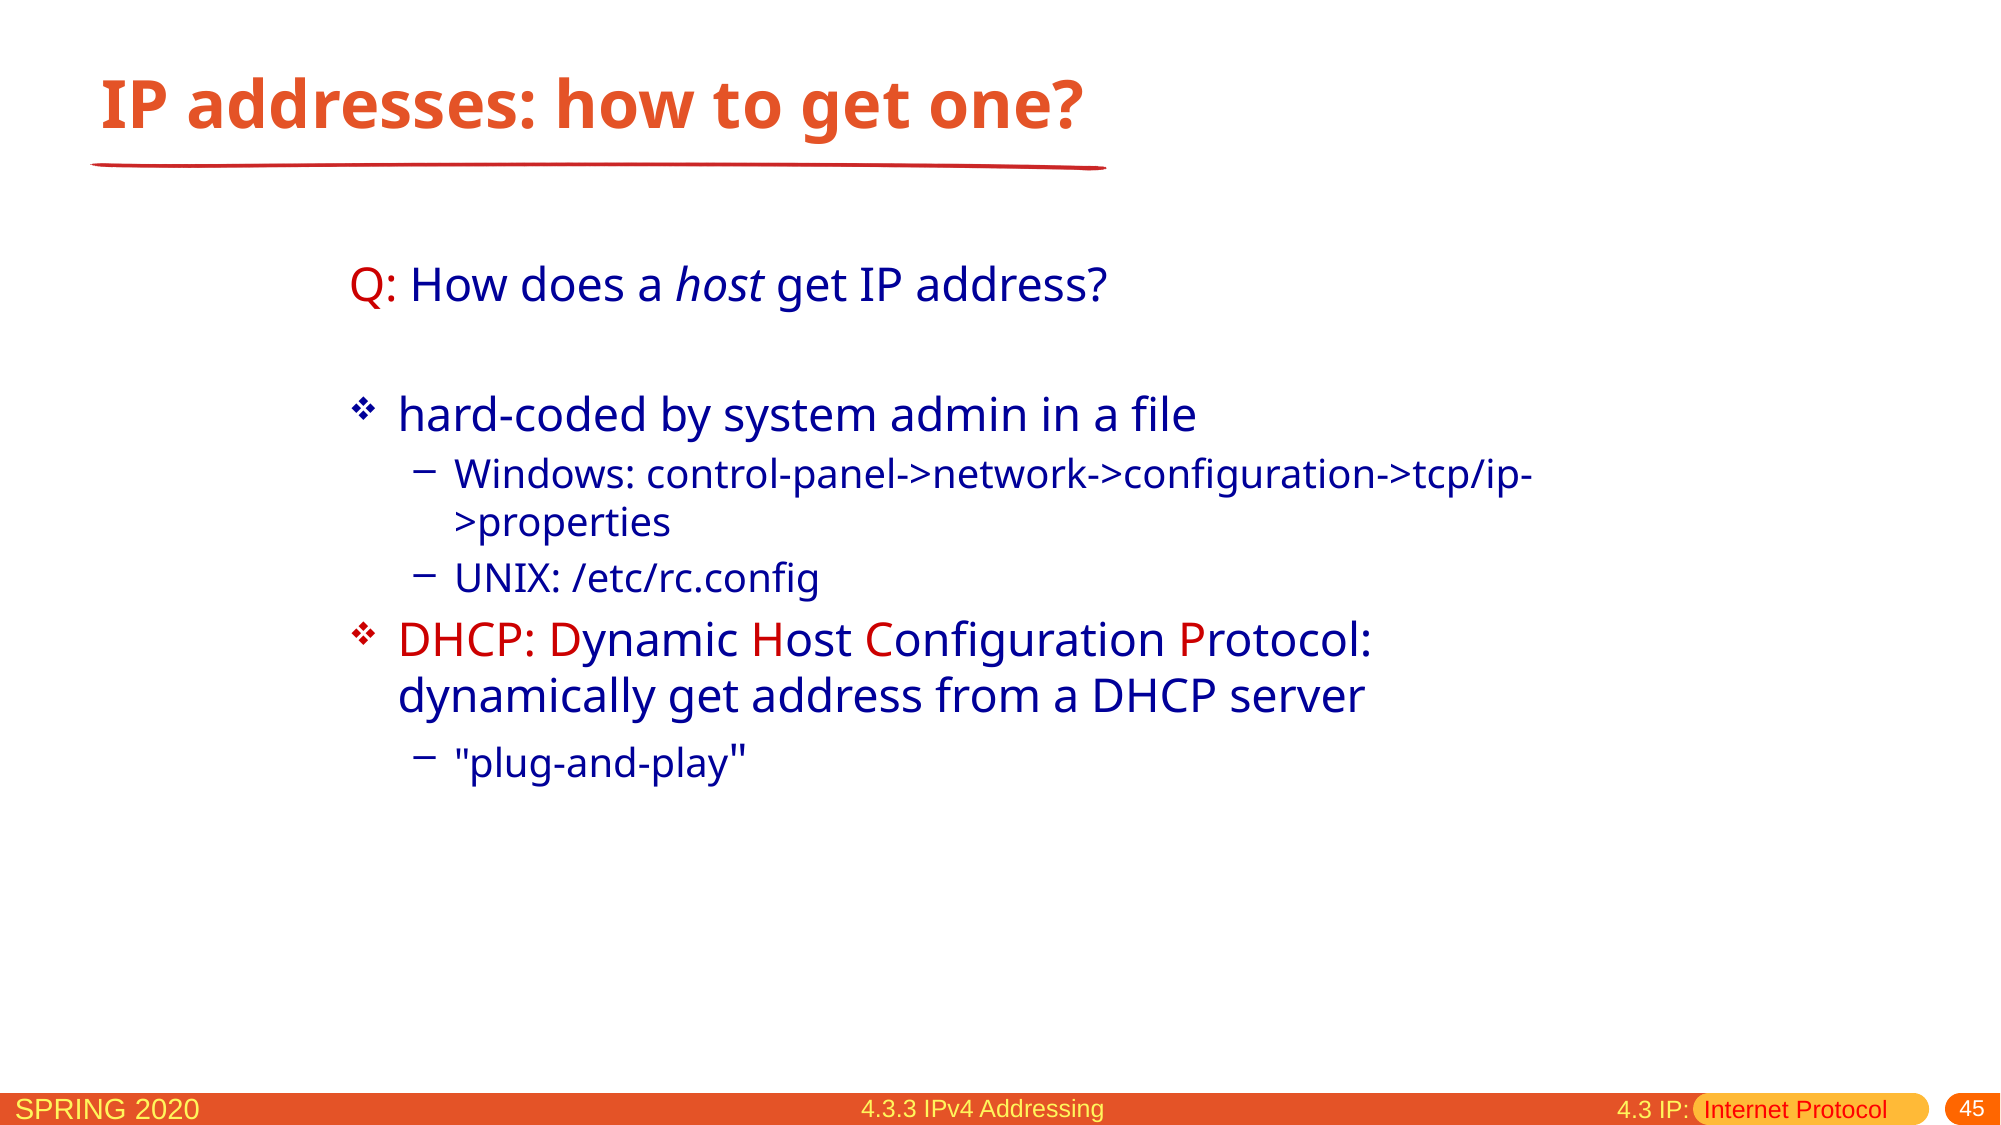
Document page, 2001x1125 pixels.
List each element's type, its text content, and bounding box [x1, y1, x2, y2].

title IP addresses: how to get one? [86, 42, 1914, 161]
list Q: How does a host get IP address? hard-coded by system admin in a file Windows: control-panel->network->configuration->tcp/ip->properties UNIX: /etc/rc.config DHCP: Dynamic Host Configuration Protocol: dynamically get address from a DHCP server "plug-and-play" [333, 247, 1652, 799]
text_box 4.3.3 IPv4 Addressing [846, 1085, 1281, 1125]
picture [86, 160, 1119, 173]
text_box 4.3 IP: Internet Protocol [1602, 1086, 1934, 1125]
